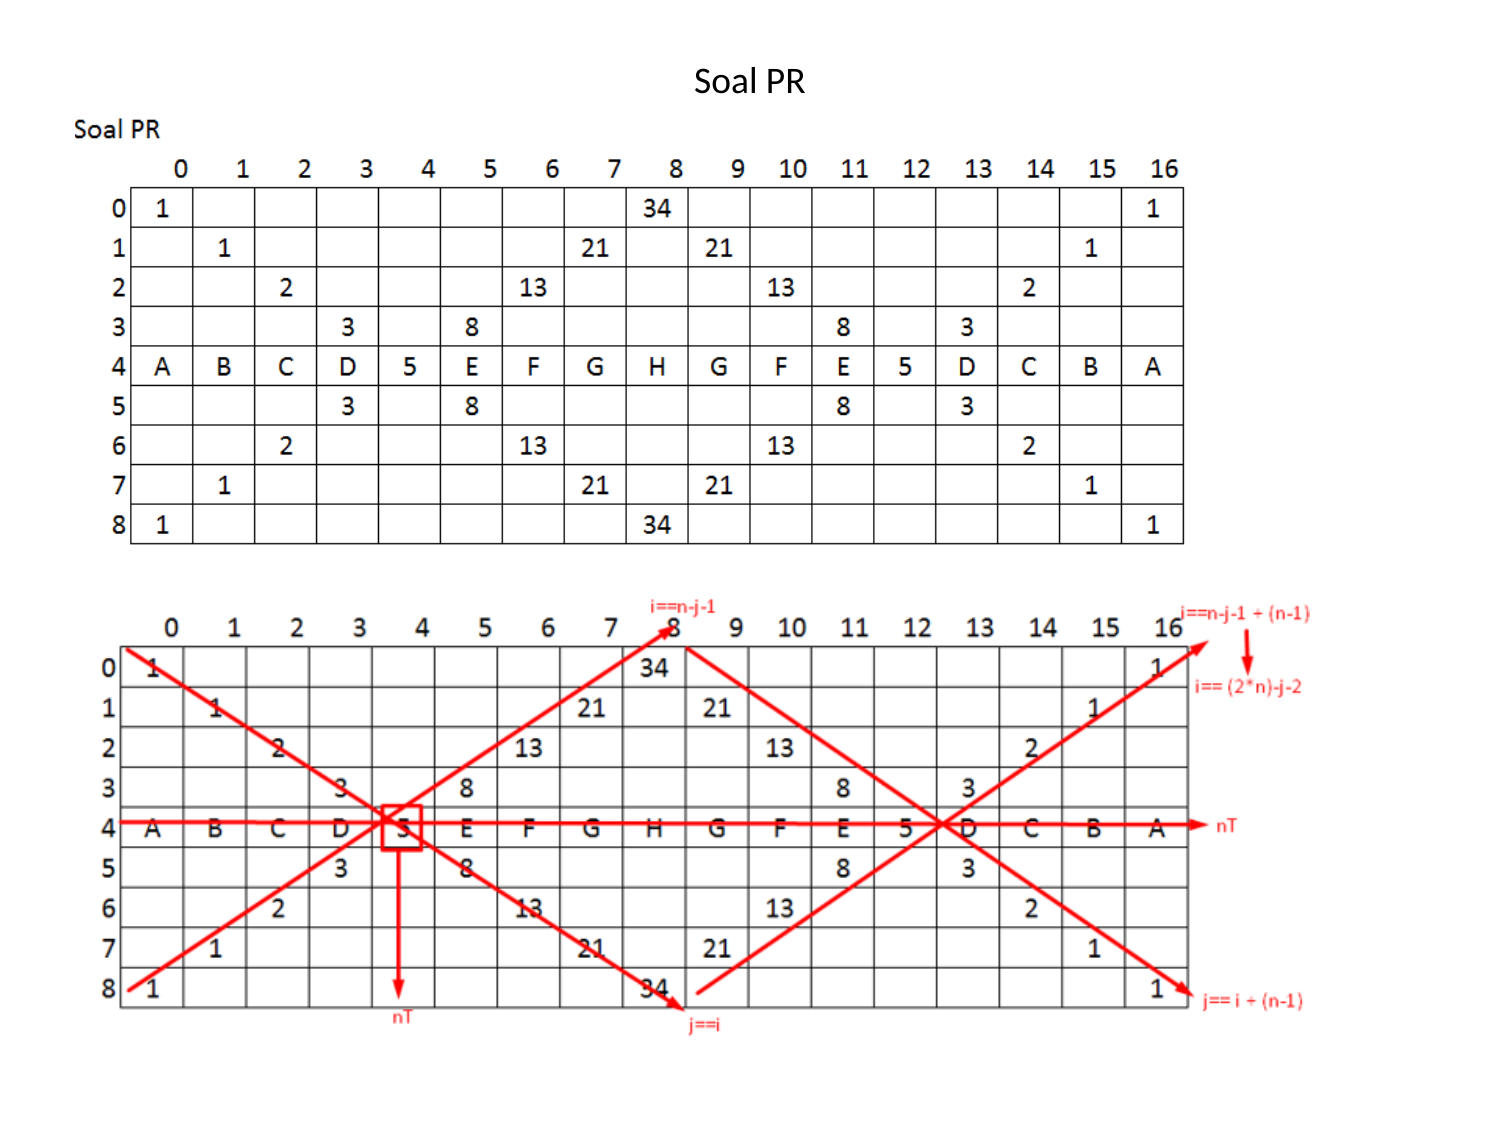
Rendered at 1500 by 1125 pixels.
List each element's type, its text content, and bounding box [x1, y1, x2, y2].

picture [87, 599, 1310, 1041]
picture [74, 112, 1201, 560]
title Soal PR [75, 45, 1425, 113]
